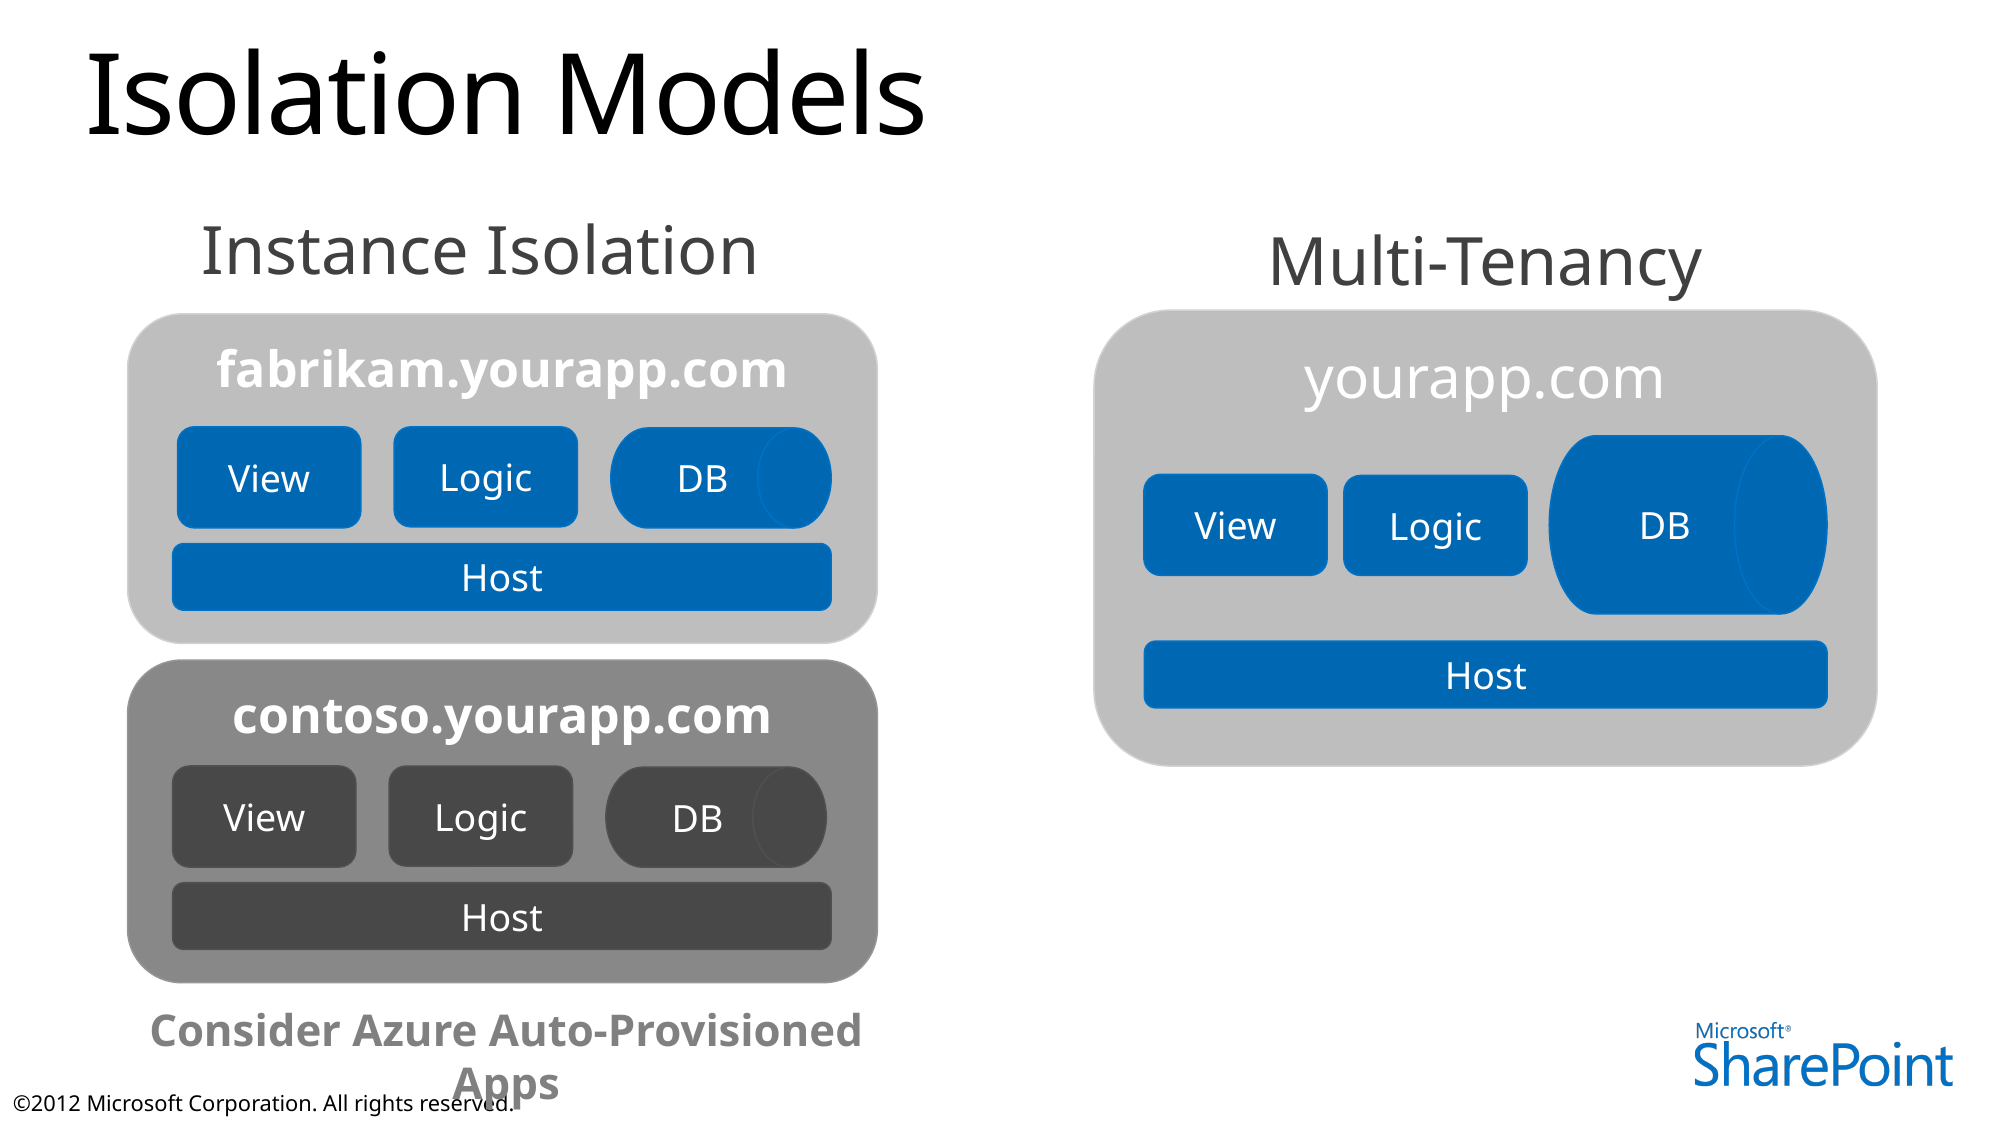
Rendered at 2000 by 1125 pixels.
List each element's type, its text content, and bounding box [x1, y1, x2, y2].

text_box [85, 659, 928, 1067]
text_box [1093, 208, 1878, 767]
text_box Instance Isolation [181, 198, 781, 298]
title Isolation Models [85, 37, 1914, 161]
picture [1690, 1007, 1953, 1098]
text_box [127, 313, 878, 644]
